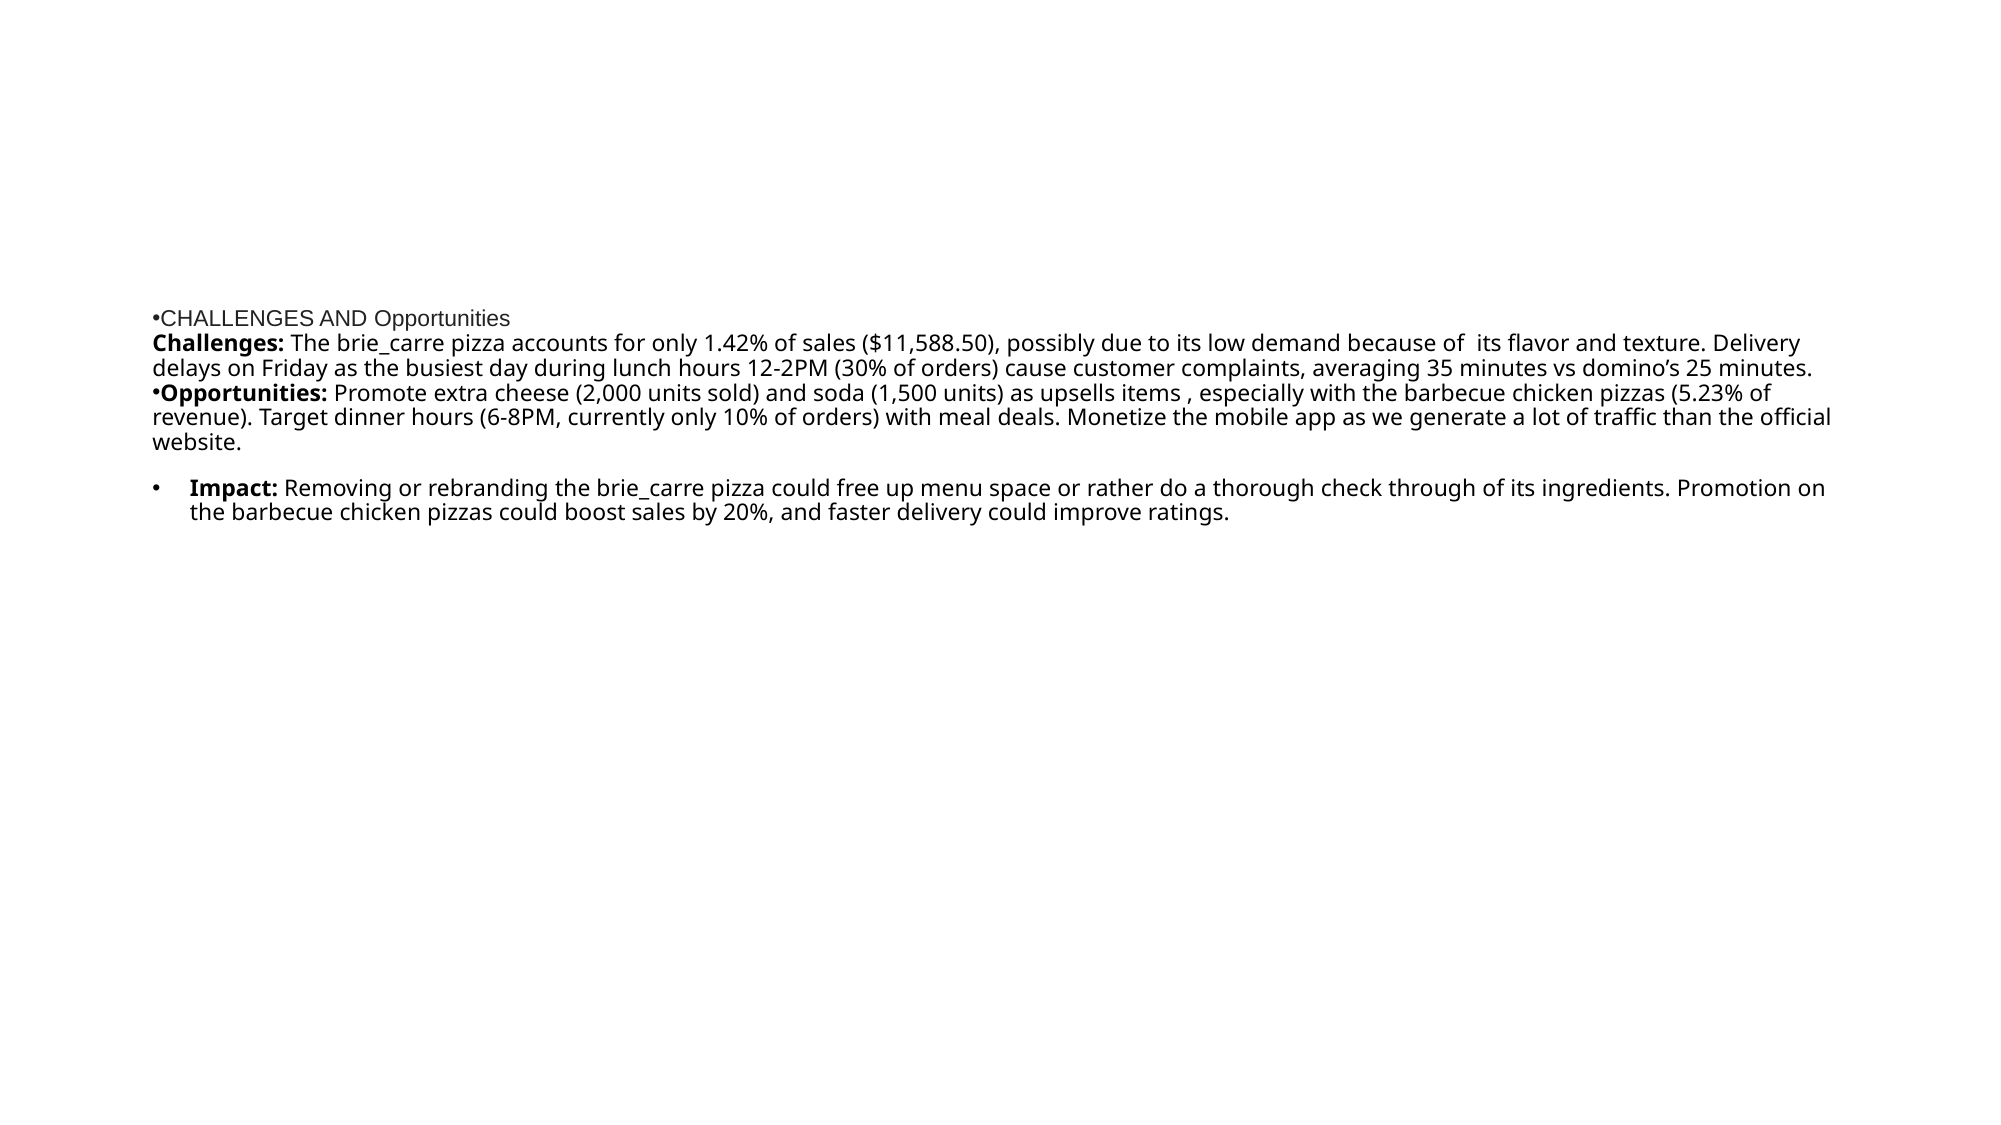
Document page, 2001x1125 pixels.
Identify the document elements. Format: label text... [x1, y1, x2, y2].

list CHALLENGES AND Opportunities Challenges: The brie_carre pizza accounts for only 1.42% of sales ($11,588.50), possibly due to its low demand because of its flavor and texture. Delivery delays on Friday as the busiest day during lunch hours 12-2PM (30% of orders) cause customer complaints, averaging 35 minutes vs domino’s 25 minutes. Opportunities: Promote extra cheese (2,000 units sold) and soda (1,500 units) as upsells items , especially with the barbecue chicken pizzas (5.23% of revenue). Target dinner hours (6-8PM, currently only 10% of orders) with meal deals. Monetize the mobile app as we generate a lot of traffic than the official website. Impact: Removing or rebranding the brie_carre pizza could free up menu space or rather do a thorough check through of its ingredients. Promotion on the barbecue chicken pizzas could boost sales by 20%, and faster delivery could improve ratings. [137, 299, 1863, 1014]
